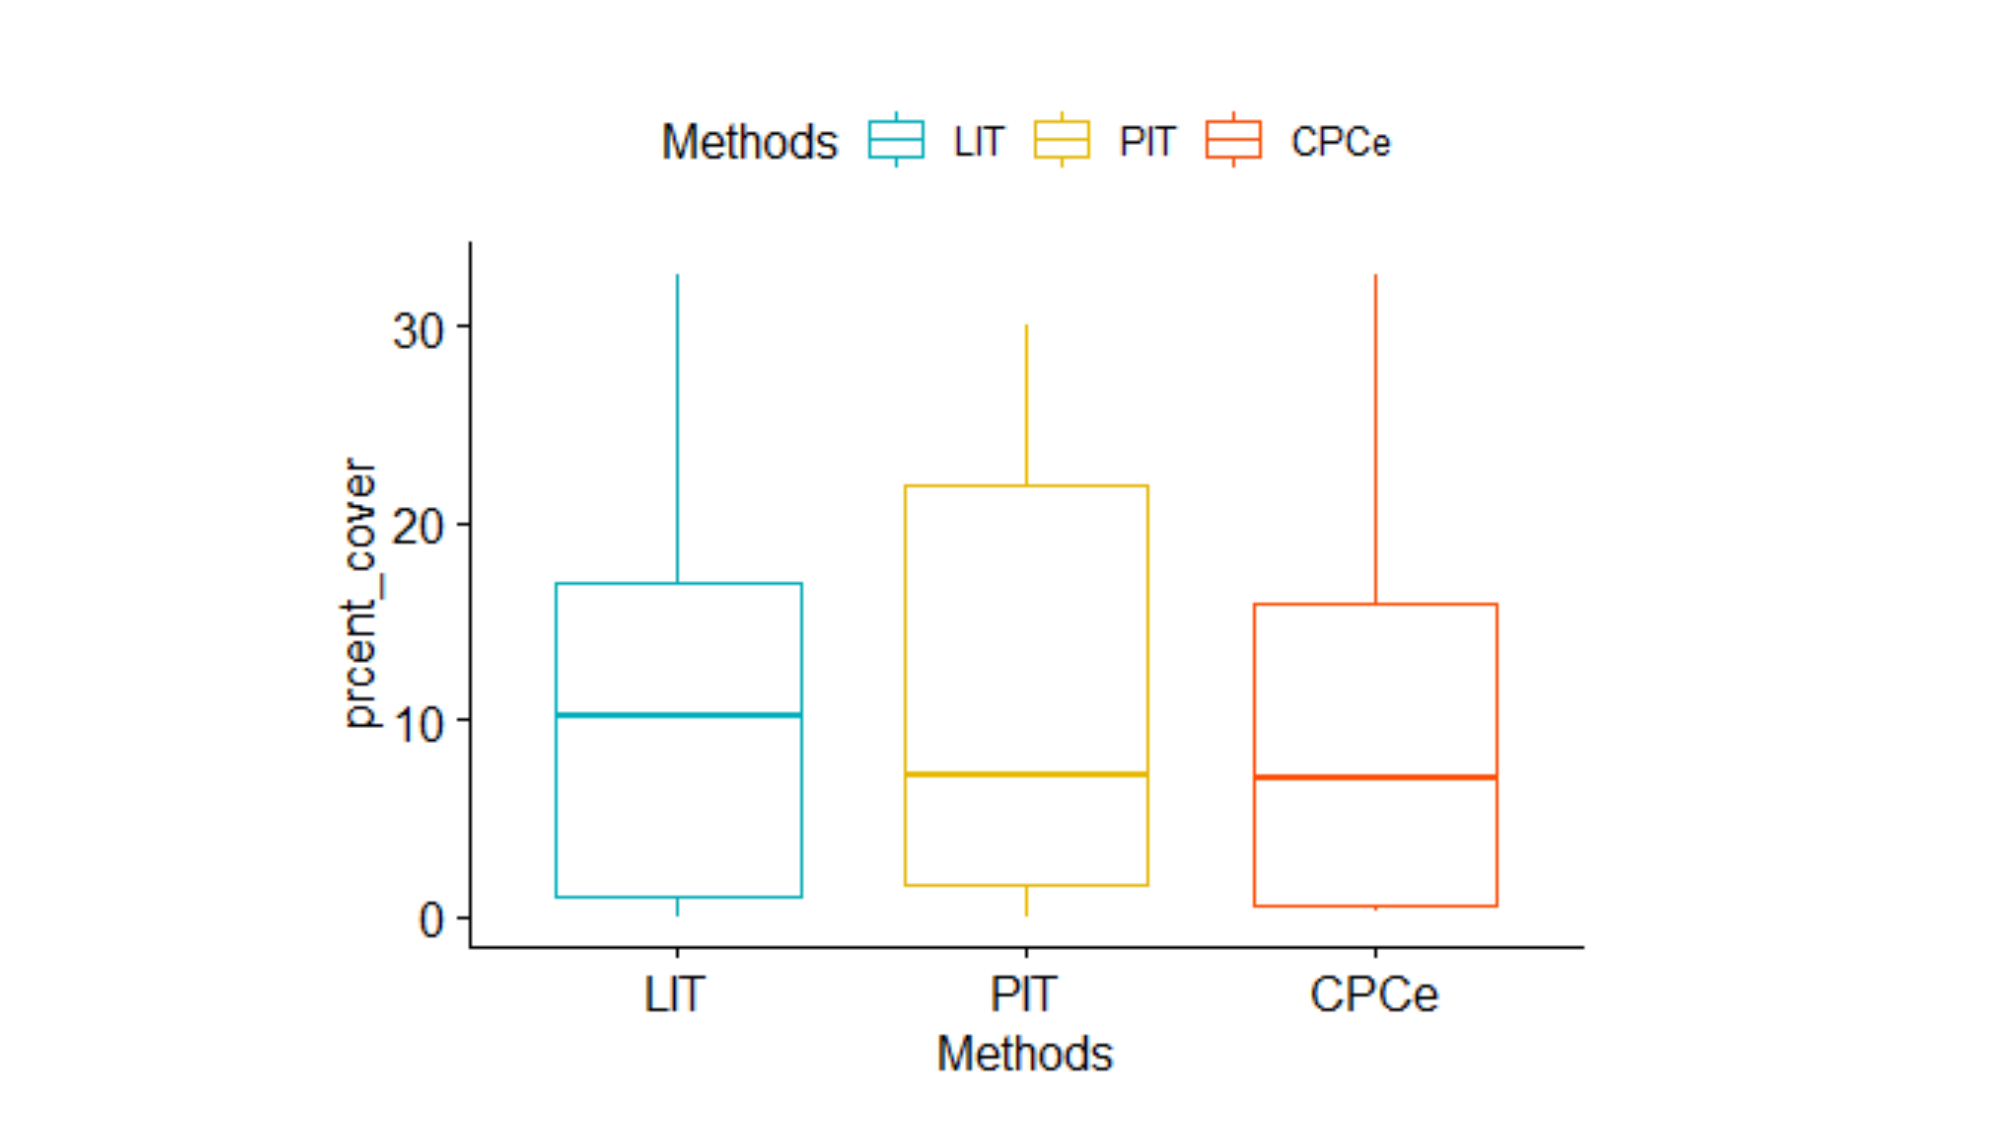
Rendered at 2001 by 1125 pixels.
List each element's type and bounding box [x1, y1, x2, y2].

list [313, 59, 1609, 1101]
